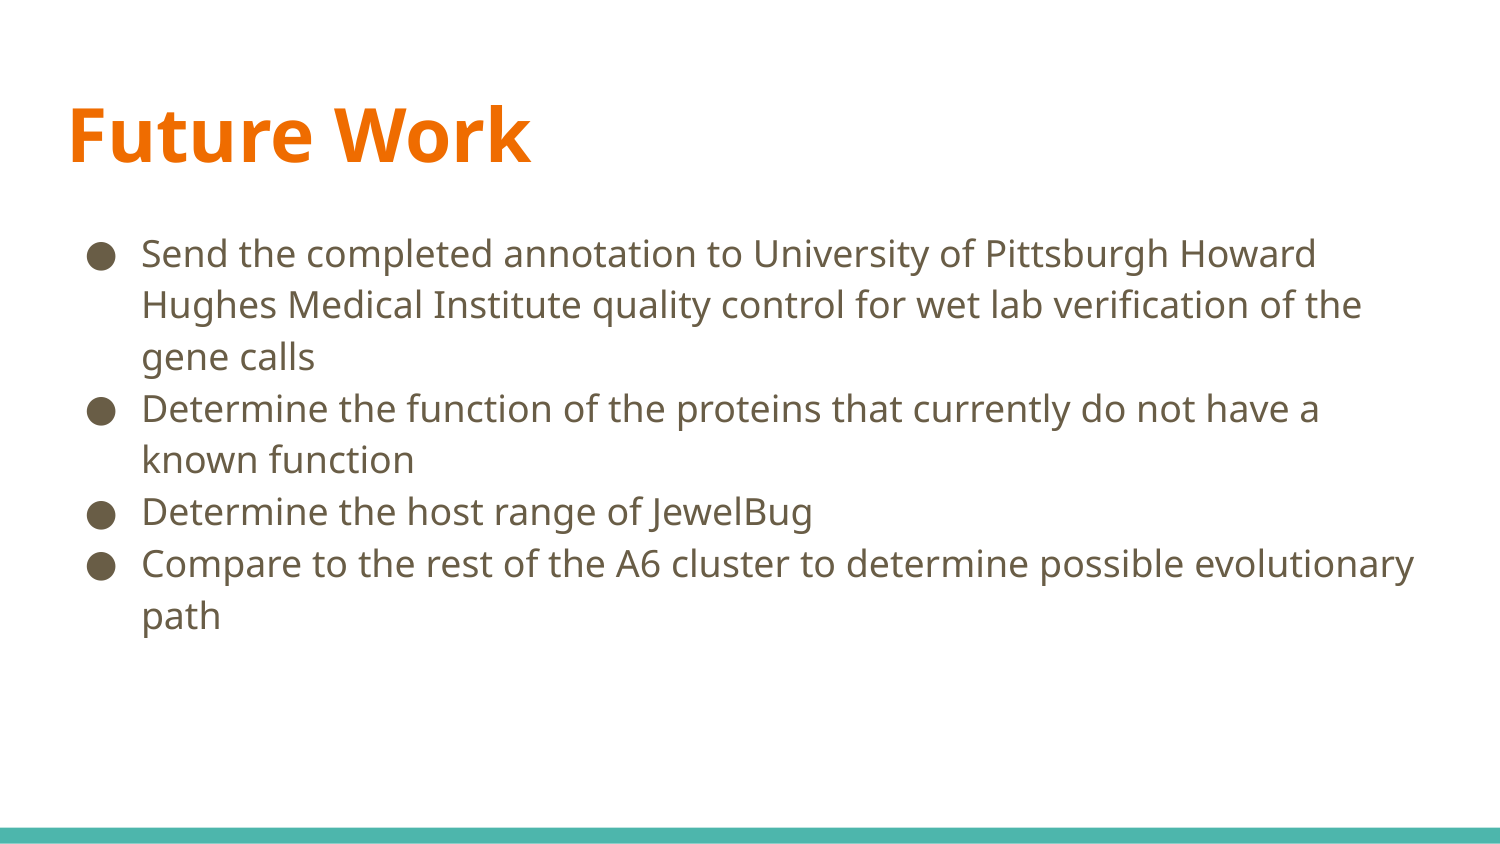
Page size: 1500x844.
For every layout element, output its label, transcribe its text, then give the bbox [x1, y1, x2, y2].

title Future Work [51, 72, 1449, 189]
list Send the completed annotation to University of Pittsburgh Howard Hughes Medical Institute quality control for wet lab verification of the gene calls Determine the function of the proteins that currently do not have a known function Determine the host range of JewelBug Compare to the rest of the A6 cluster to determine possible evolutionary path [51, 207, 1449, 750]
